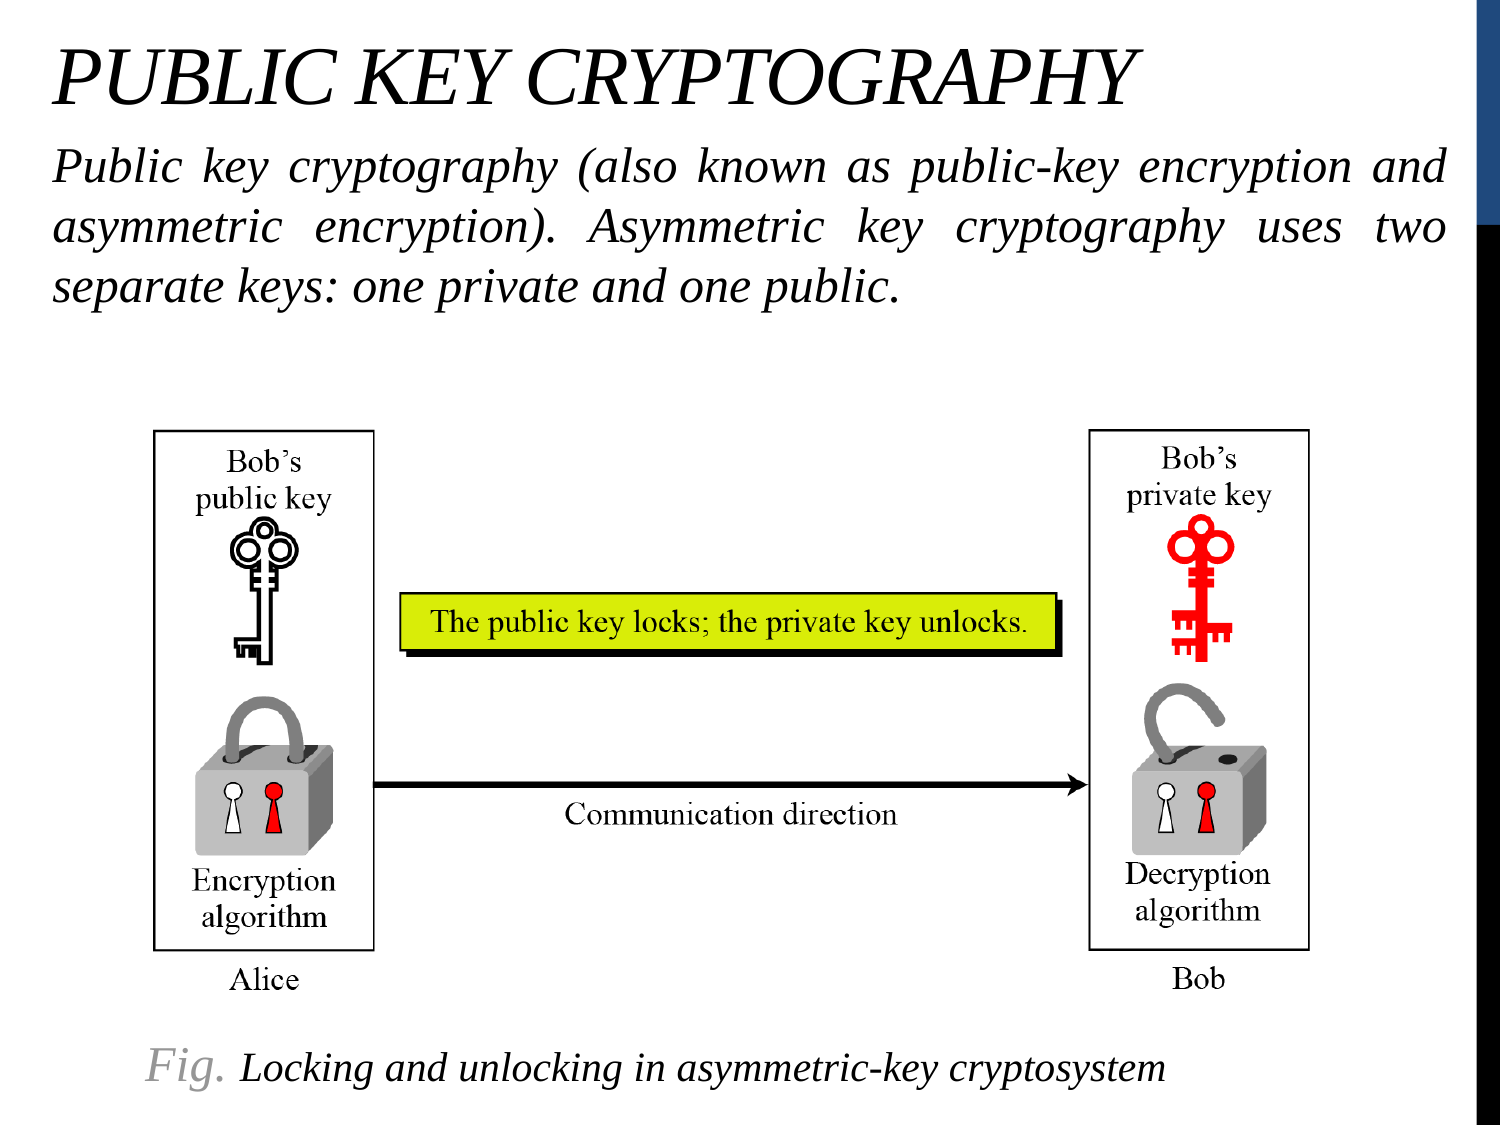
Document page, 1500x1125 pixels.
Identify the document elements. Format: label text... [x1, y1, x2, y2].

picture [152, 429, 1310, 1000]
text_box Public key cryptography (also known as public-key encryption and asymmetric encryption). Asymmetric key cryptography uses two separate keys: one private and one public. [37, 124, 1463, 320]
text_box Fig. Locking and unlocking in asymmetric-key cryptosystem [130, 1024, 1183, 1099]
text_box Public key cryptography [37, 0, 1463, 124]
